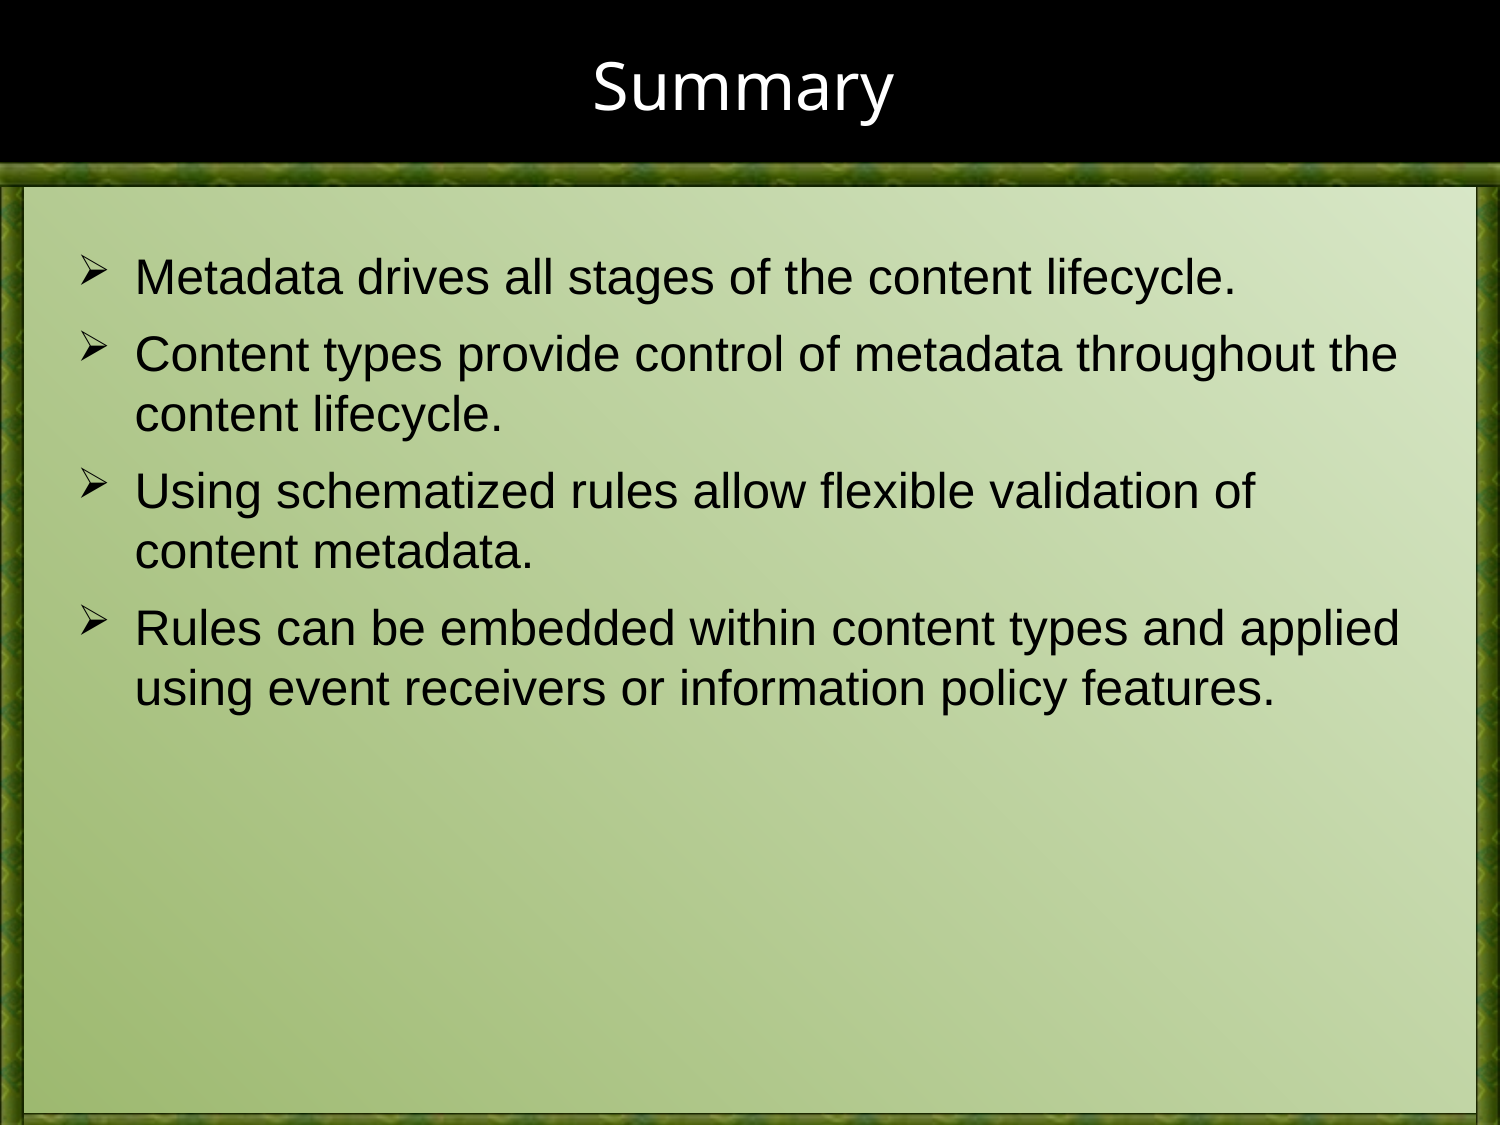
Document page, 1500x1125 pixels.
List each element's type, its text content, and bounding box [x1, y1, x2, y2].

list Metadata drives all stages of the content lifecycle. Content types provide control of metadata throughout the content lifecycle. Using schematized rules allow flexible validation of content metadata. Rules can be embedded within content types and applied using event receivers or information policy features. [62, 237, 1438, 1088]
picture [0, 162, 1500, 1125]
title Summary [24, 24, 1463, 143]
